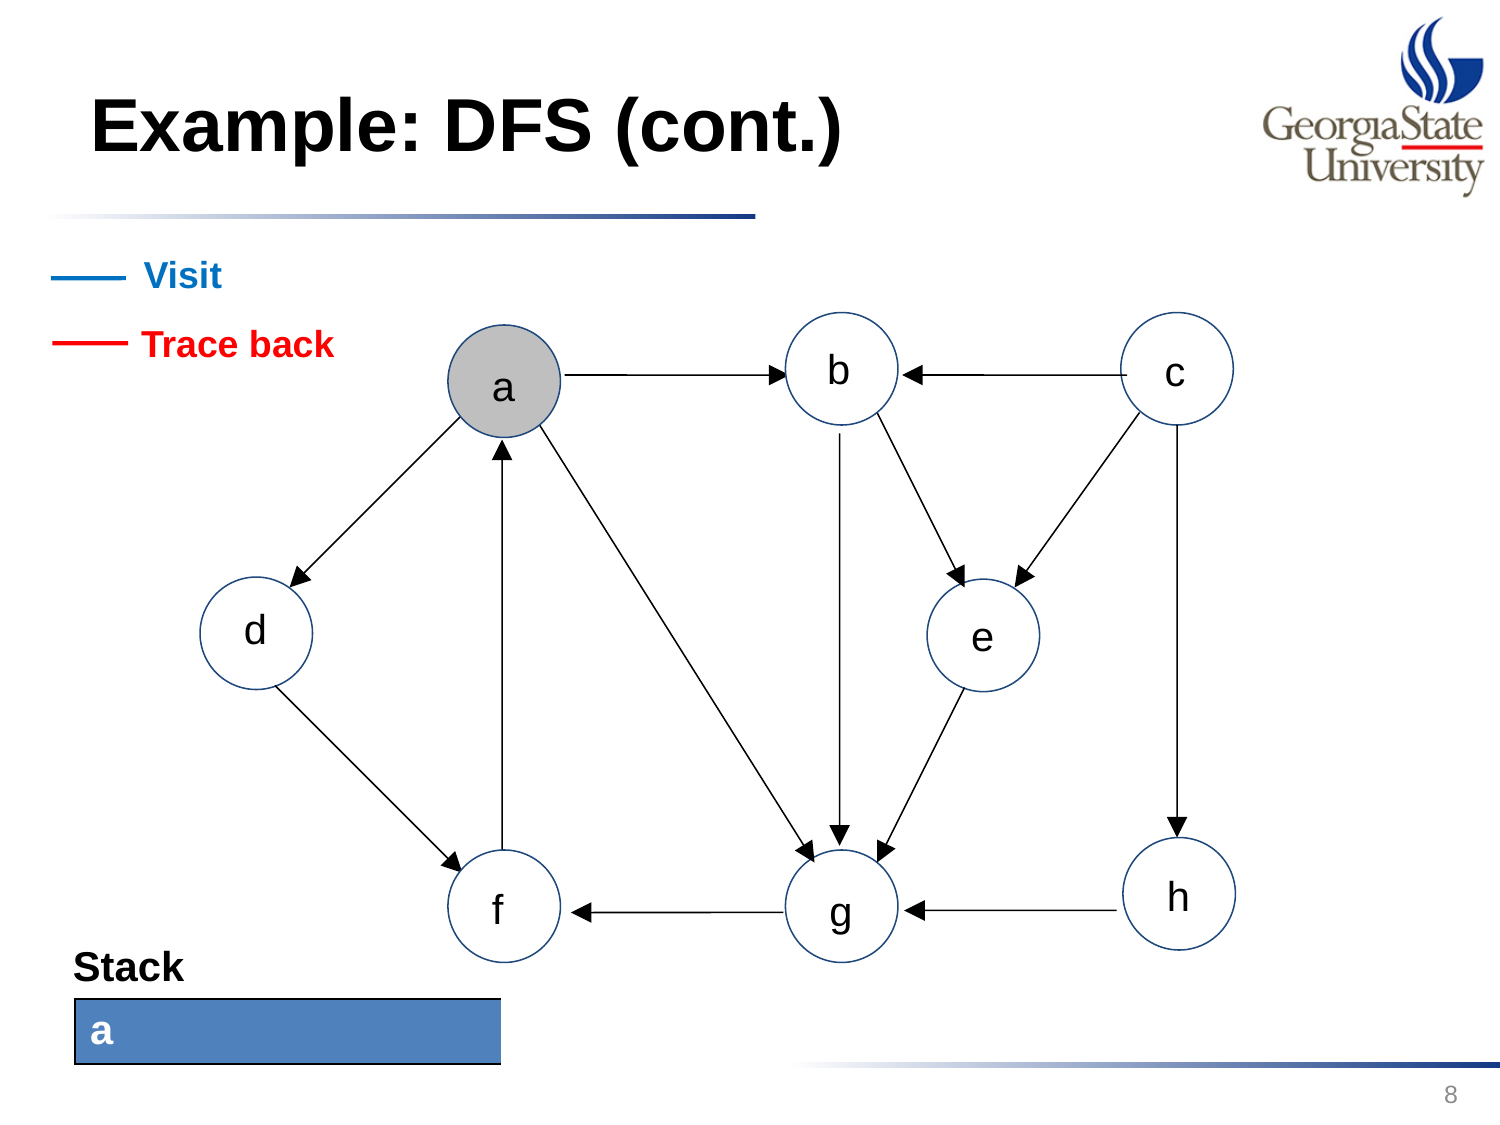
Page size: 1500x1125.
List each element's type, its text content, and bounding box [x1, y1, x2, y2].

table_header a [76, 1000, 501, 1063]
slide_number 8 [1123, 1064, 1474, 1124]
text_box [50, 243, 353, 374]
picture [1247, 0, 1500, 216]
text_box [199, 312, 1236, 963]
title Example: DFS (cont.) [75, 27, 1234, 215]
text_box Stack [58, 932, 200, 997]
